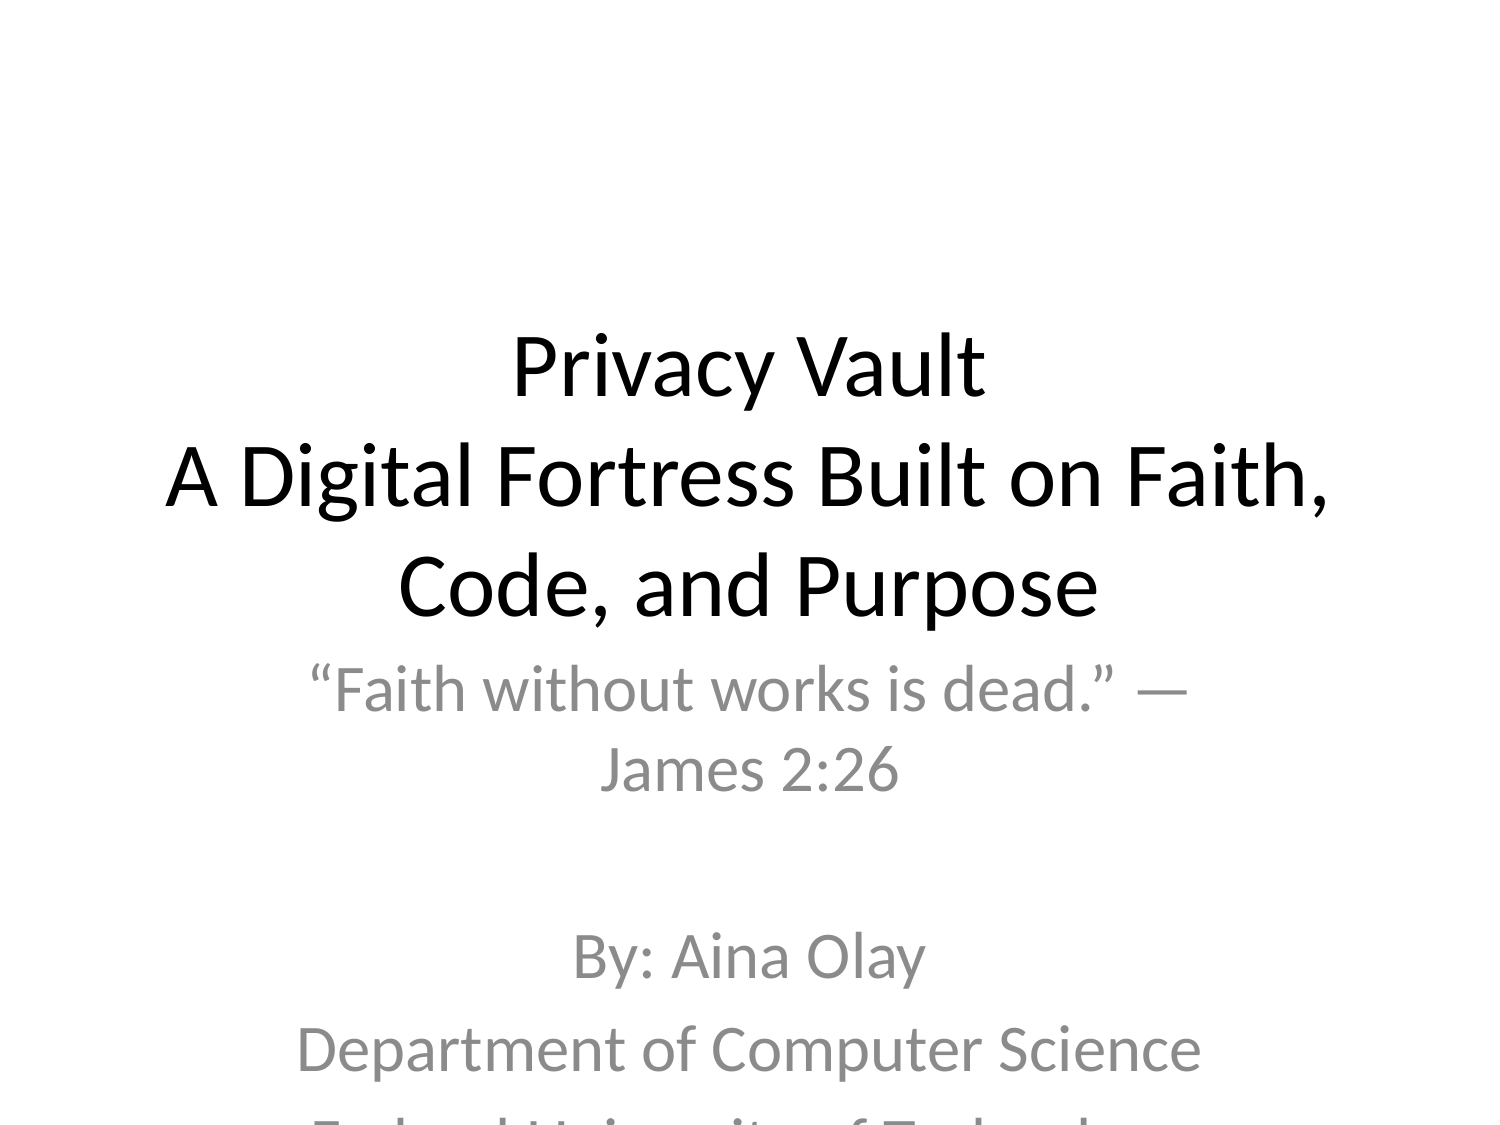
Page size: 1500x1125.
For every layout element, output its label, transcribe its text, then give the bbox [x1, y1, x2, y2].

subtitle “Faith without works is dead.” — James 2:26 By: Aina Olay Department of Computer Science Federal University of Technology Akure (FUTA) October 12, 2025 [225, 637, 1275, 925]
title Privacy Vault A Digital Fortress Built on Faith, Code, and Purpose [112, 349, 1388, 591]
